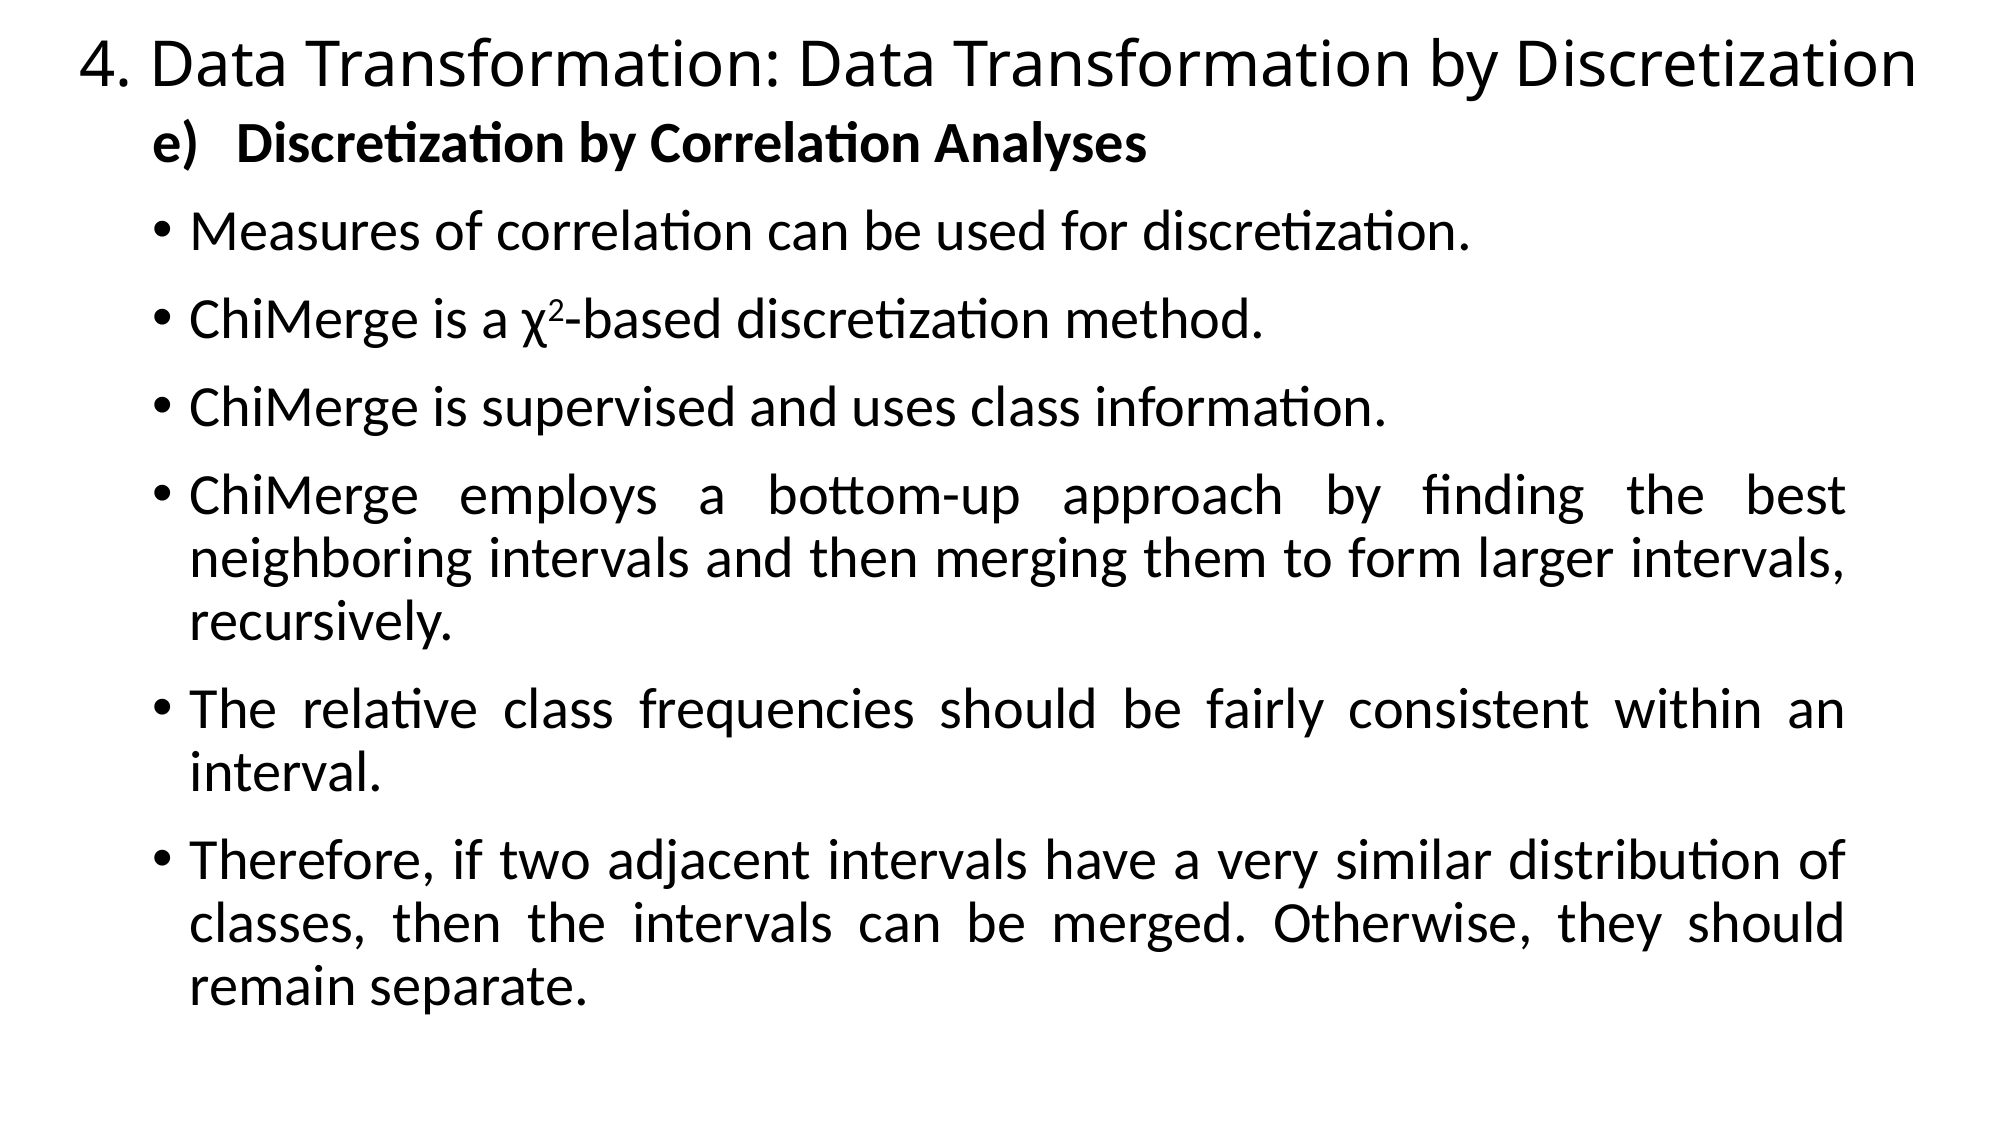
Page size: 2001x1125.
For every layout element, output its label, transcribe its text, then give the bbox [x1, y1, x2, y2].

list Discretization by Correlation Analyses Measures of correlation can be used for discretization. ChiMerge is a χ2-based discretization method. ChiMerge is supervised and uses class information. ChiMerge employs a bottom-up approach by finding the best neighboring intervals and then merging them to form larger intervals, recursively. The relative class frequencies should be fairly consistent within an interval. Therefore, if two adjacent intervals have a very similar distribution of classes, then the intervals can be merged. Otherwise, they should remain separate. [137, 104, 1863, 1086]
title 4. Data Transformation: Data Transformation by Discretization [0, 5, 2000, 128]
